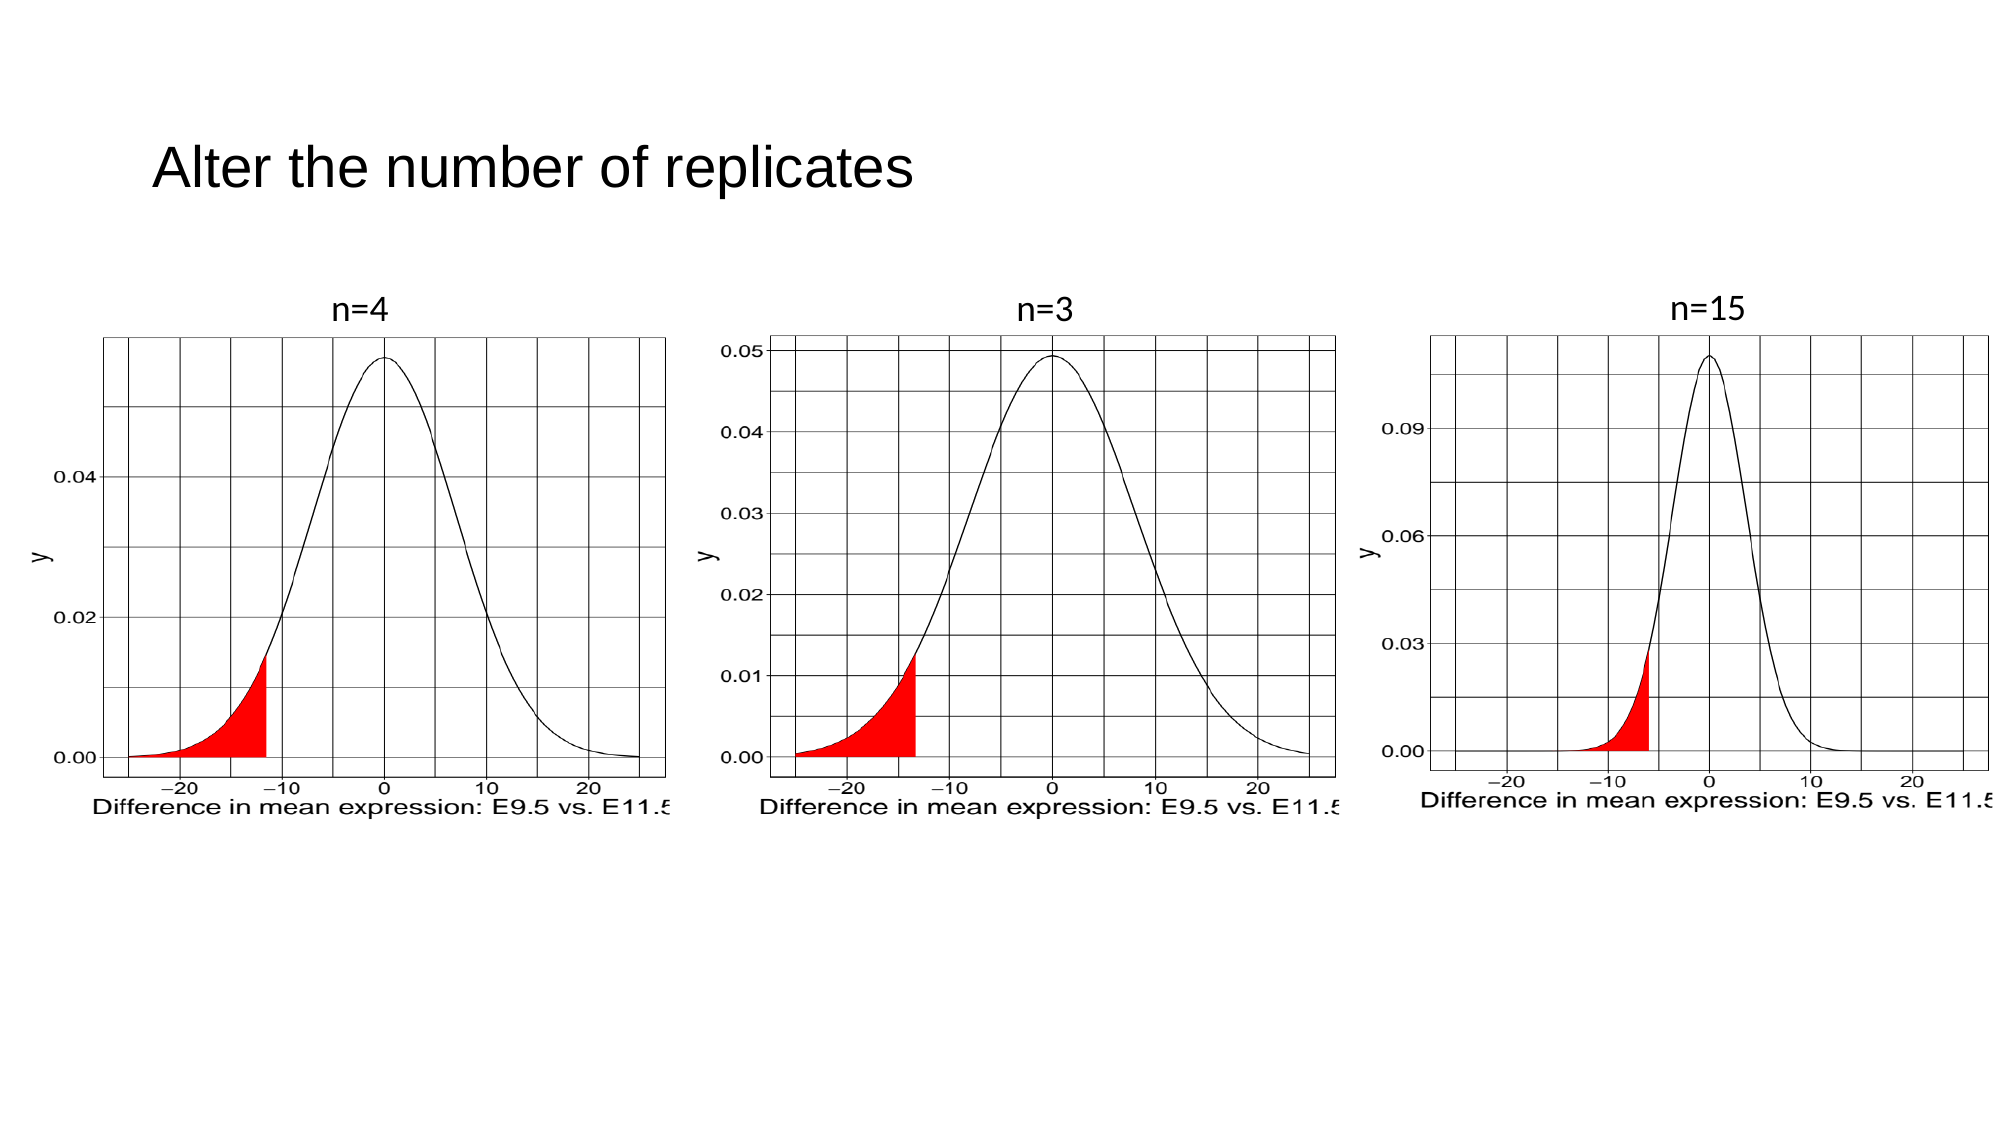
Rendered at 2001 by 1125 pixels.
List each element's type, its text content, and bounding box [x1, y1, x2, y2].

text_box n=4 [316, 276, 404, 332]
picture [19, 332, 670, 821]
picture [685, 330, 1340, 821]
text_box n=15 [1654, 275, 1762, 330]
text_box n=3 [1001, 276, 1089, 330]
picture [1347, 330, 1993, 814]
title Alter the number of replicates [137, 59, 1863, 278]
